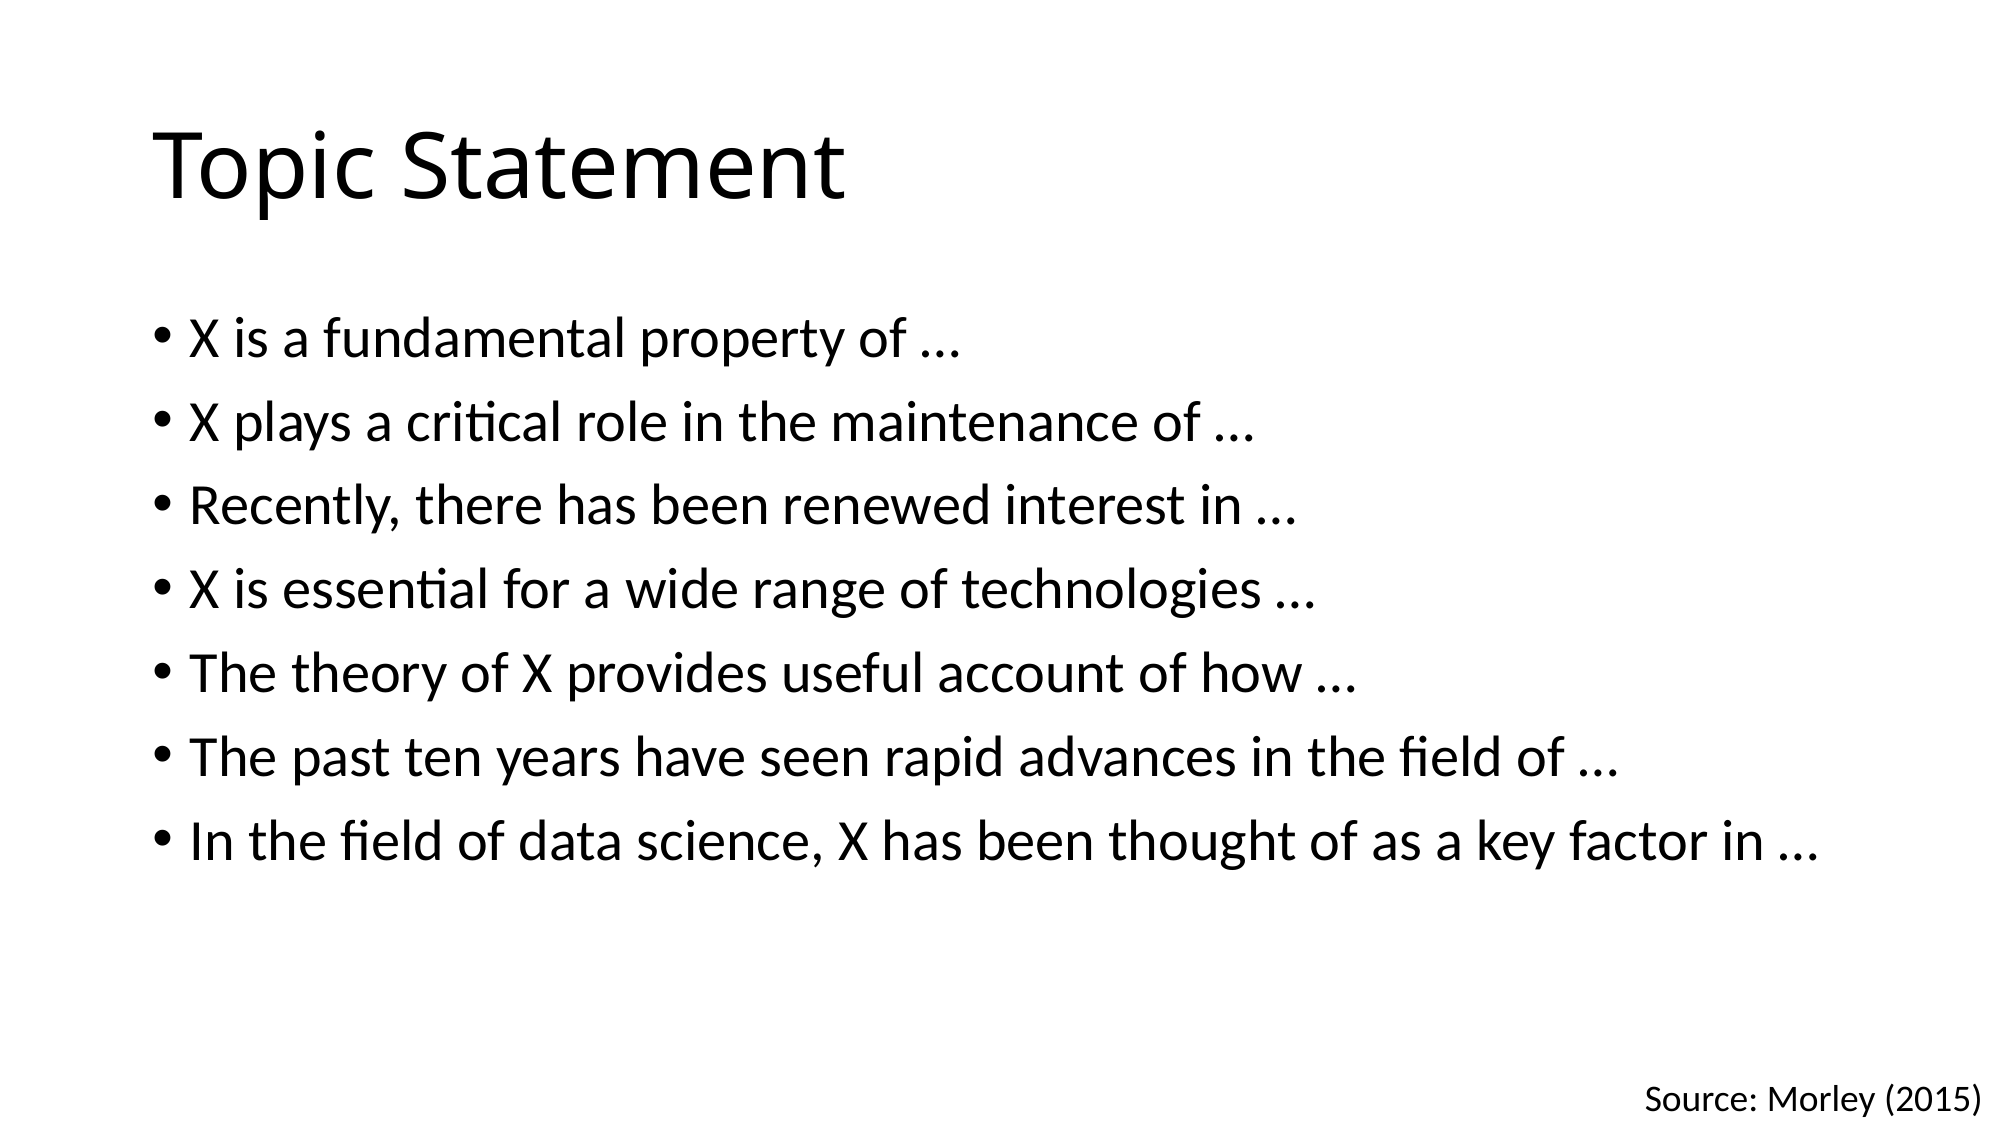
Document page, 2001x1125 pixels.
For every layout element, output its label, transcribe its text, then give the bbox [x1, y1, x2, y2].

title Topic Statement [137, 59, 1863, 278]
list X is a fundamental property of … X plays a critical role in the maintenance of … Recently, there has been renewed interest in … X is essential for a wide range of technologies … The theory of X provides useful account of how … The past ten years have seen rapid advances in the field of … In the field of data science, X has been thought of as a key factor in … [137, 299, 1863, 1014]
text_box Source: Morley (2015) [1630, 1066, 2000, 1125]
